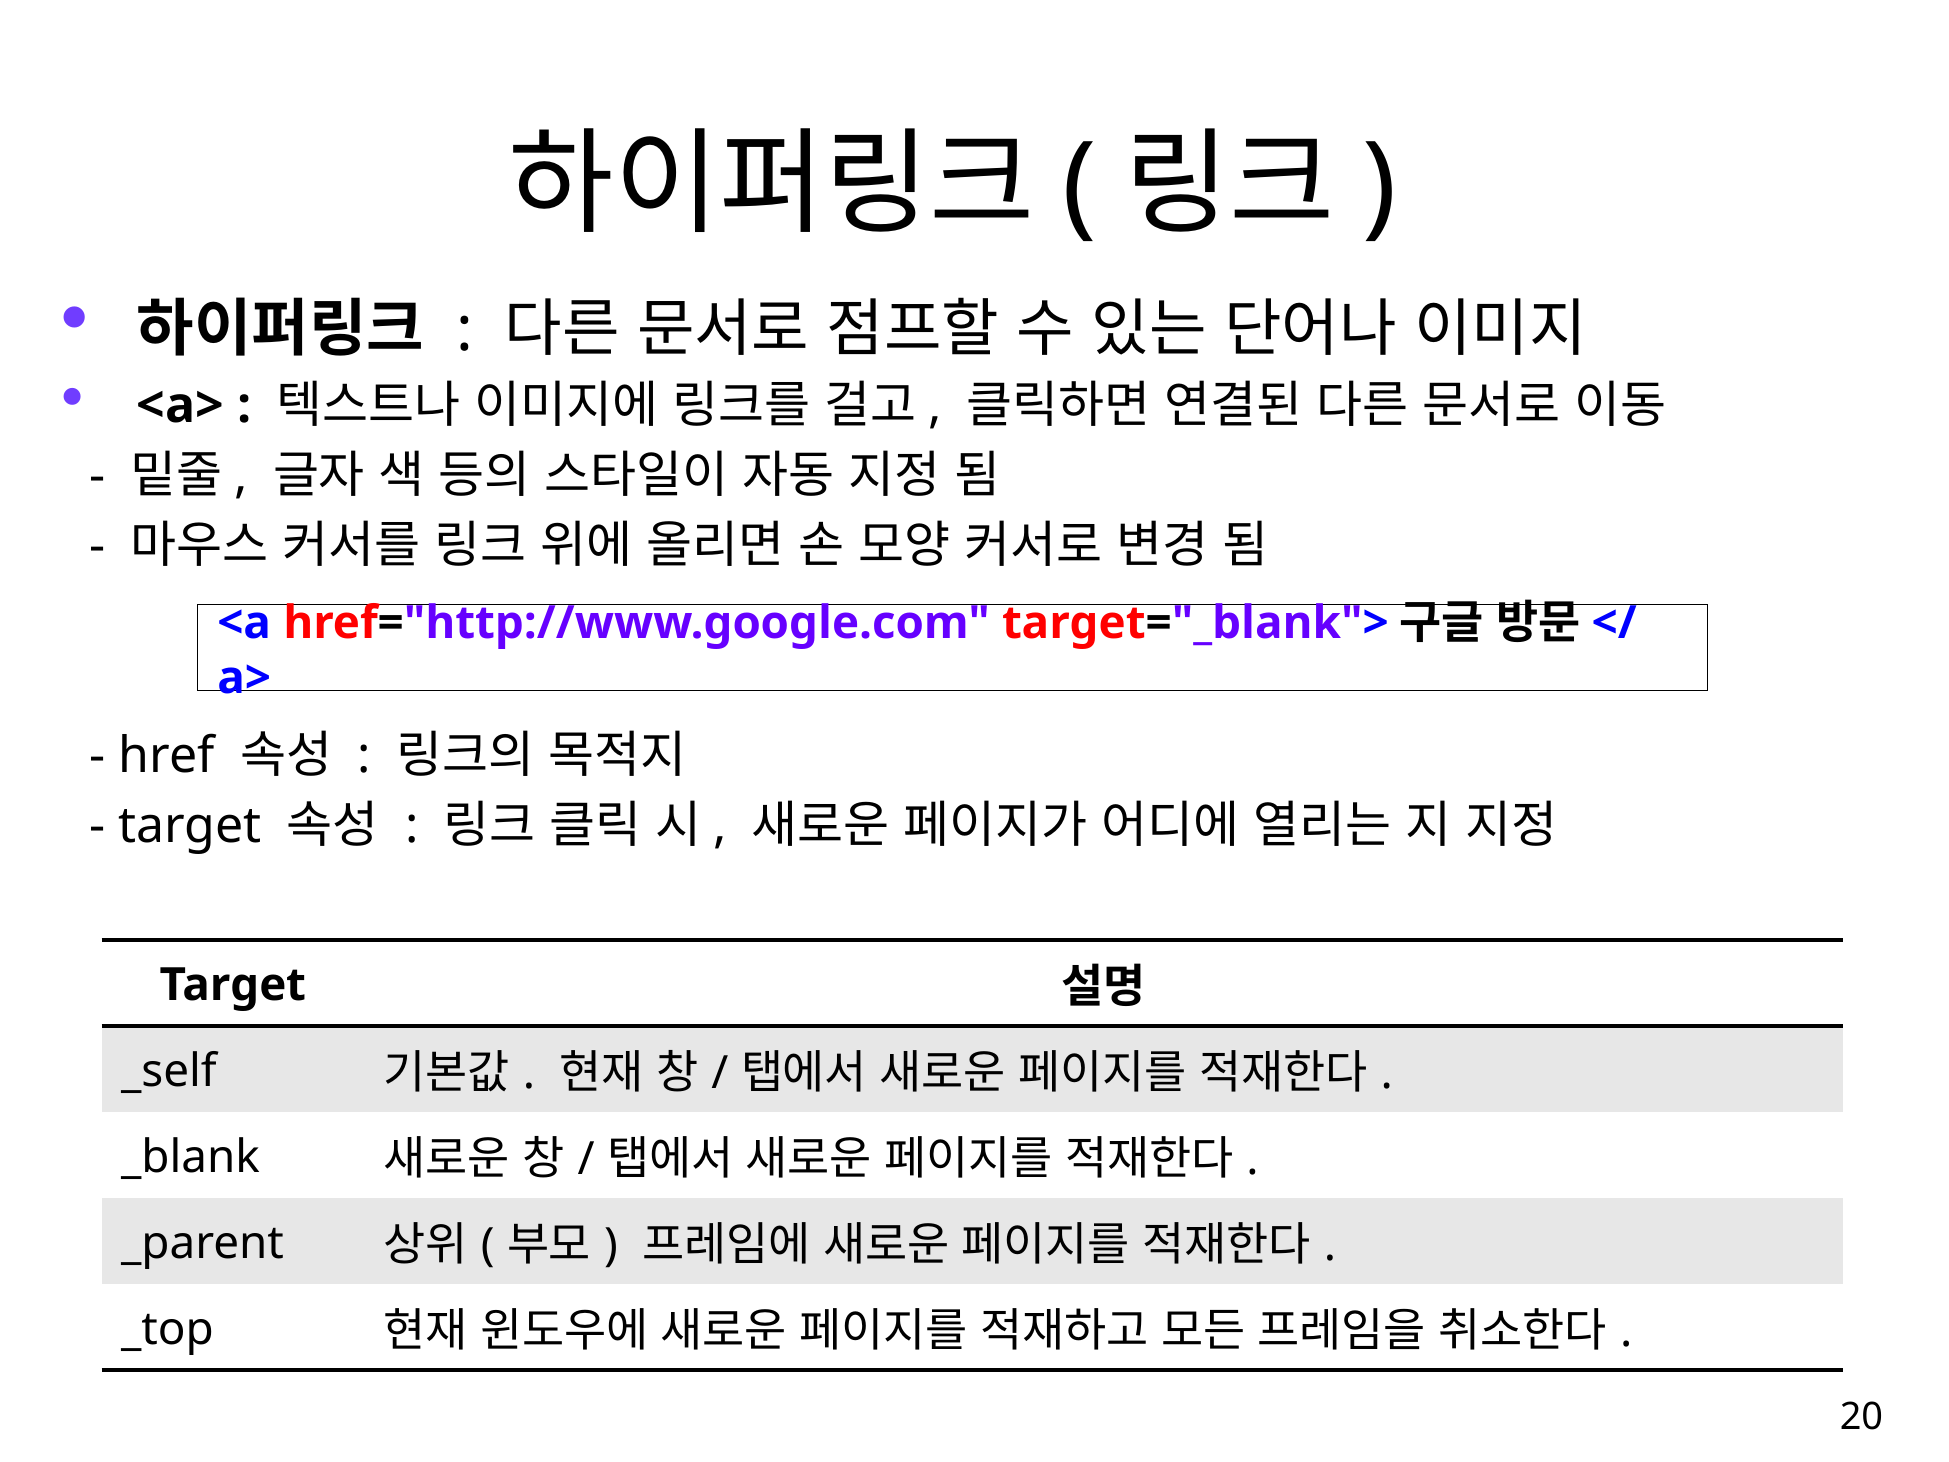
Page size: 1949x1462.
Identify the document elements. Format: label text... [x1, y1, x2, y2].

table_cell 현재 윈도우에 새로운 페이지를 적재하고 모든 프레임을 취소한다. [364, 1284, 1843, 1368]
table_cell 상위(부모) 프레임에 새로운 페이지를 적재한다. [364, 1198, 1843, 1284]
table_cell _top [102, 1284, 364, 1368]
slide_number 20 [1496, 1372, 1899, 1462]
list 하이퍼링크 : 다른 문서로 점프할 수 있는 단어나 이미지 <a> : 텍스트나 이미지에 링크를 걸고, 클릭하면 연결된 다른 문서로 이동 - 밑줄, 글자 색 등의 스타일이 자동 지정 됨 - 마우스 커서를 링크 위에 올리면 손 모양 커서로 변경 됨 - href 속성 : 링크의 목적지 - target 속성 : 링크 클릭 시, 새로운 페이지가 어디에 열리는 지 지정 [48, 279, 1897, 911]
table_cell _parent [102, 1198, 364, 1284]
text_box <a href="http://www.google.com" target="_blank">구글 방문</a> [197, 604, 1708, 691]
table_cell _blank [102, 1112, 364, 1198]
table_header Target [102, 942, 364, 1024]
table_header 설명 [364, 942, 1843, 1024]
table_cell _self [102, 1028, 364, 1112]
table_cell 기본값. 현재 창/탭에서 새로운 페이지를 적재한다. [364, 1028, 1843, 1112]
table_cell 새로운 창/탭에서 새로운 페이지를 적재한다. [364, 1112, 1843, 1198]
title 하이퍼링크(링크) [156, 92, 1749, 255]
